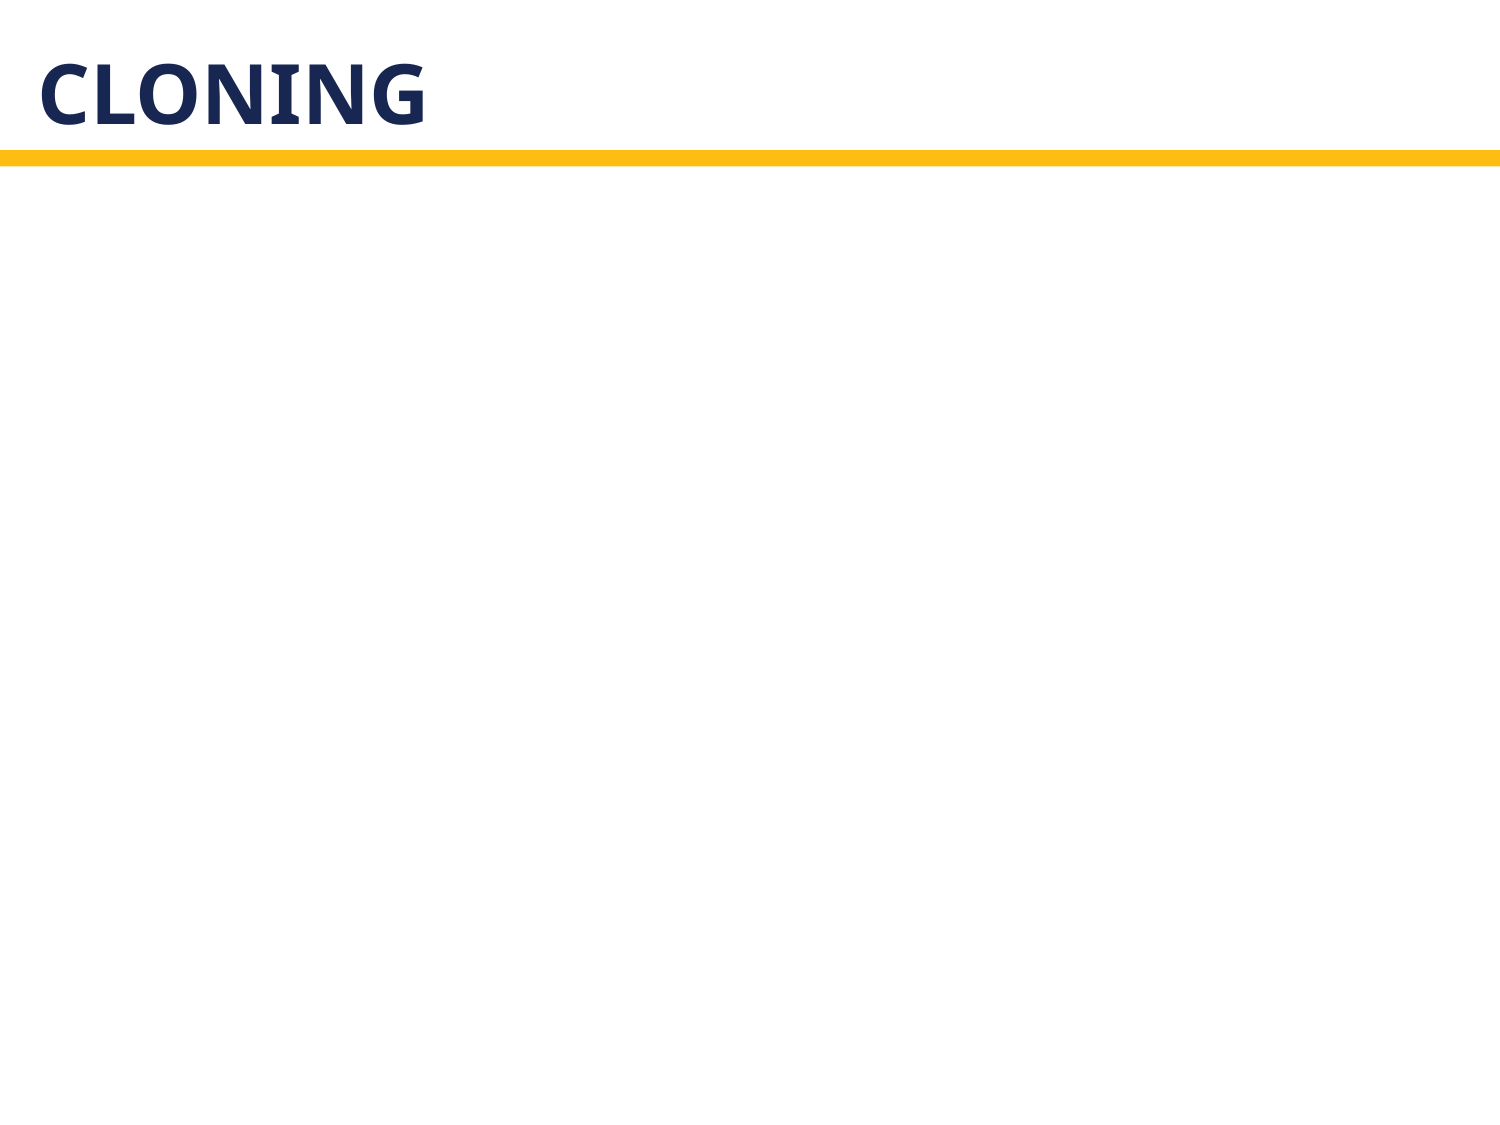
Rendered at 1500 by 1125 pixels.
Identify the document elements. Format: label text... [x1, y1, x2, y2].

title CLONING [37, 0, 1463, 150]
